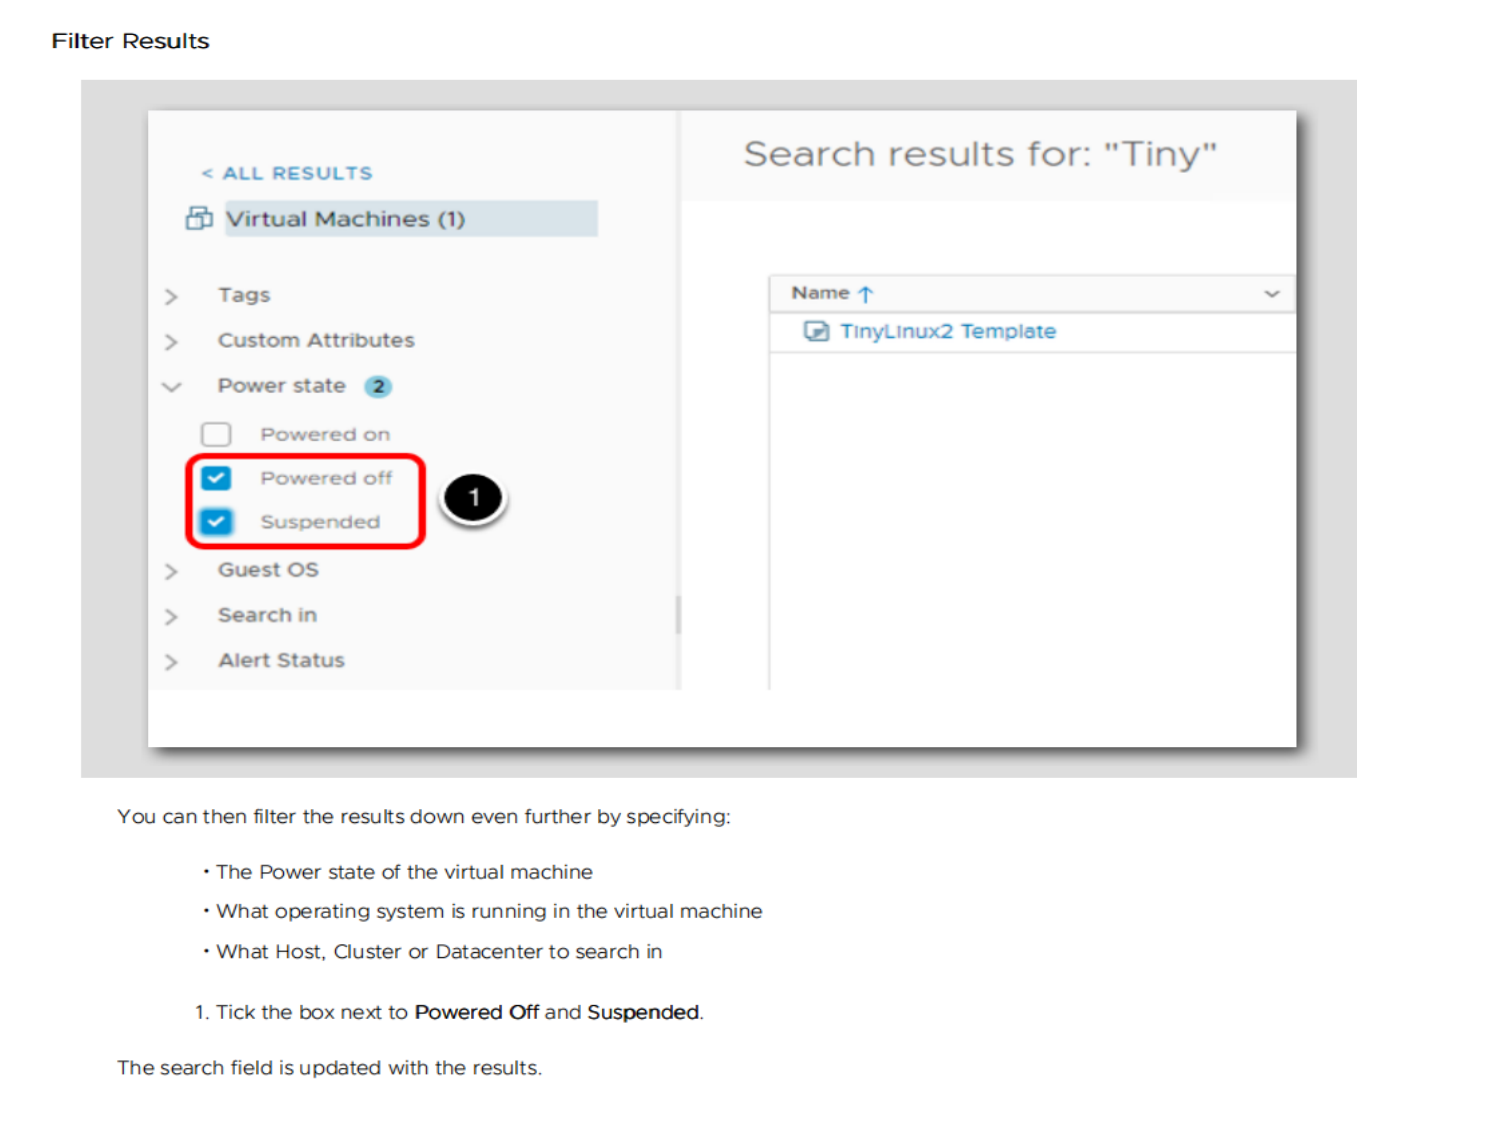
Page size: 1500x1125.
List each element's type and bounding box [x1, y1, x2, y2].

list [40, 23, 1358, 791]
list [111, 797, 788, 1125]
